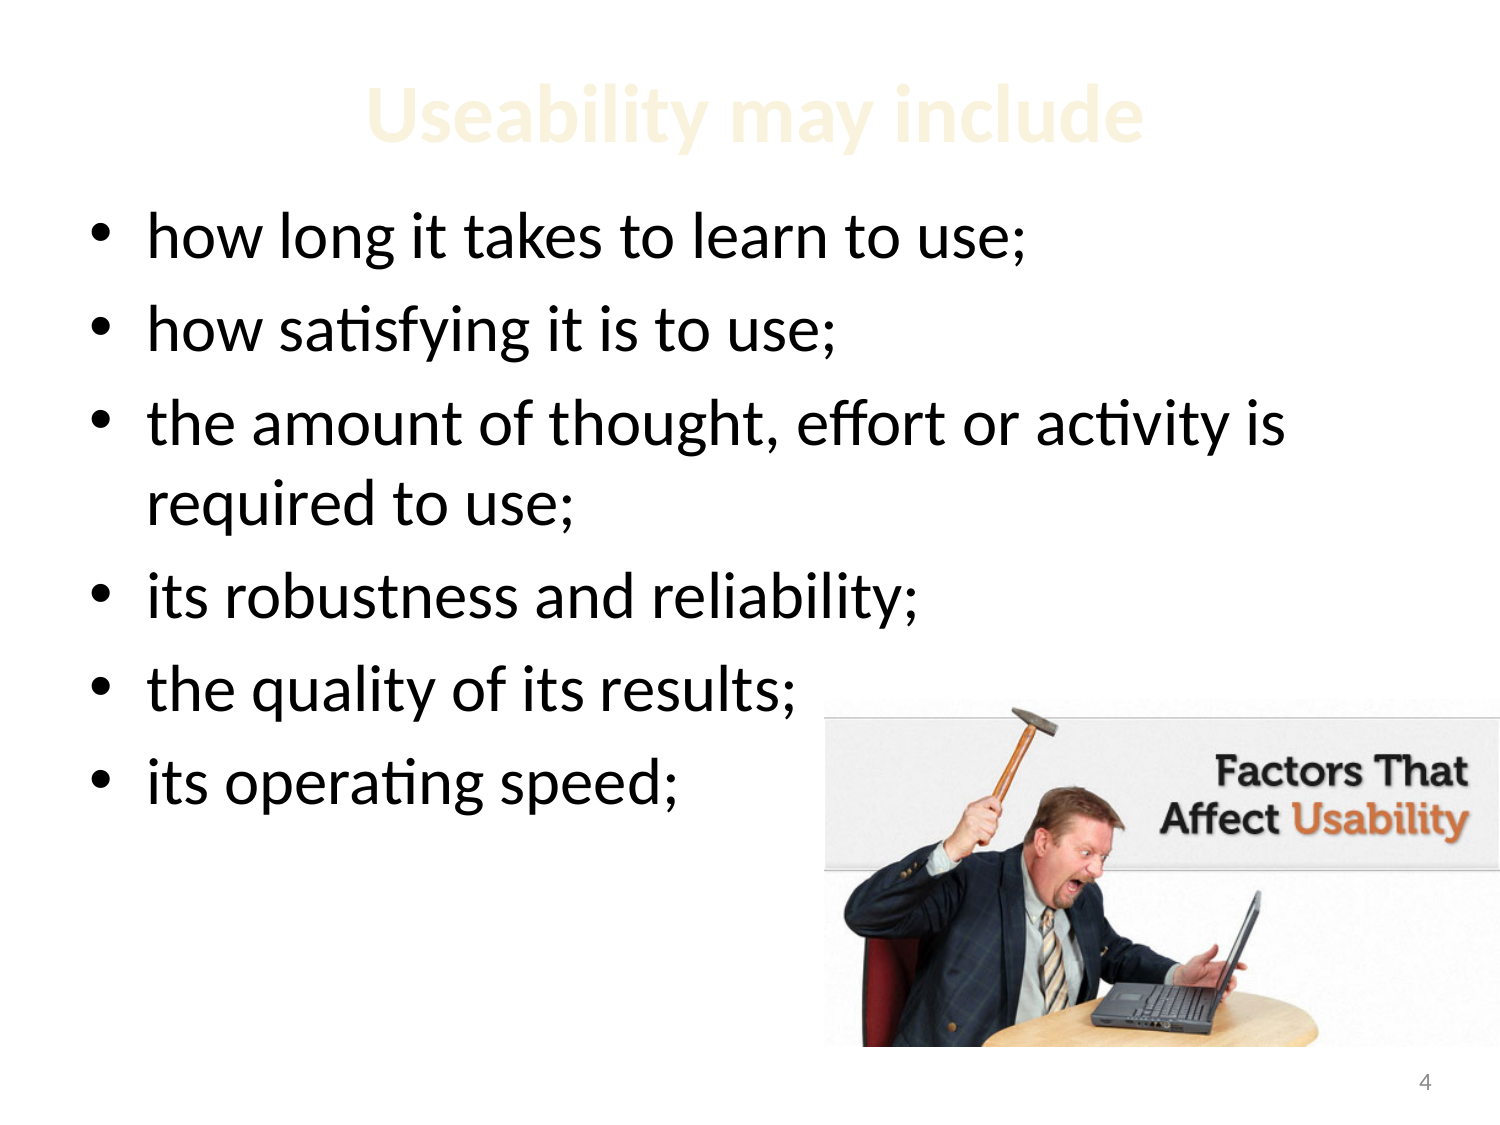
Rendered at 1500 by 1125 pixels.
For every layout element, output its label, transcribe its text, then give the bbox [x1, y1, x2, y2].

list how long it takes to learn to use; how satisfying it is to use; the amount of thought, effort or activity is required to use; its robustness and reliability; the quality of its results; its operating speed; [75, 184, 1425, 952]
title Useability may include [29, 45, 1483, 173]
slide_number 1 [1376, 1058, 1447, 1103]
picture [824, 698, 1500, 1047]
